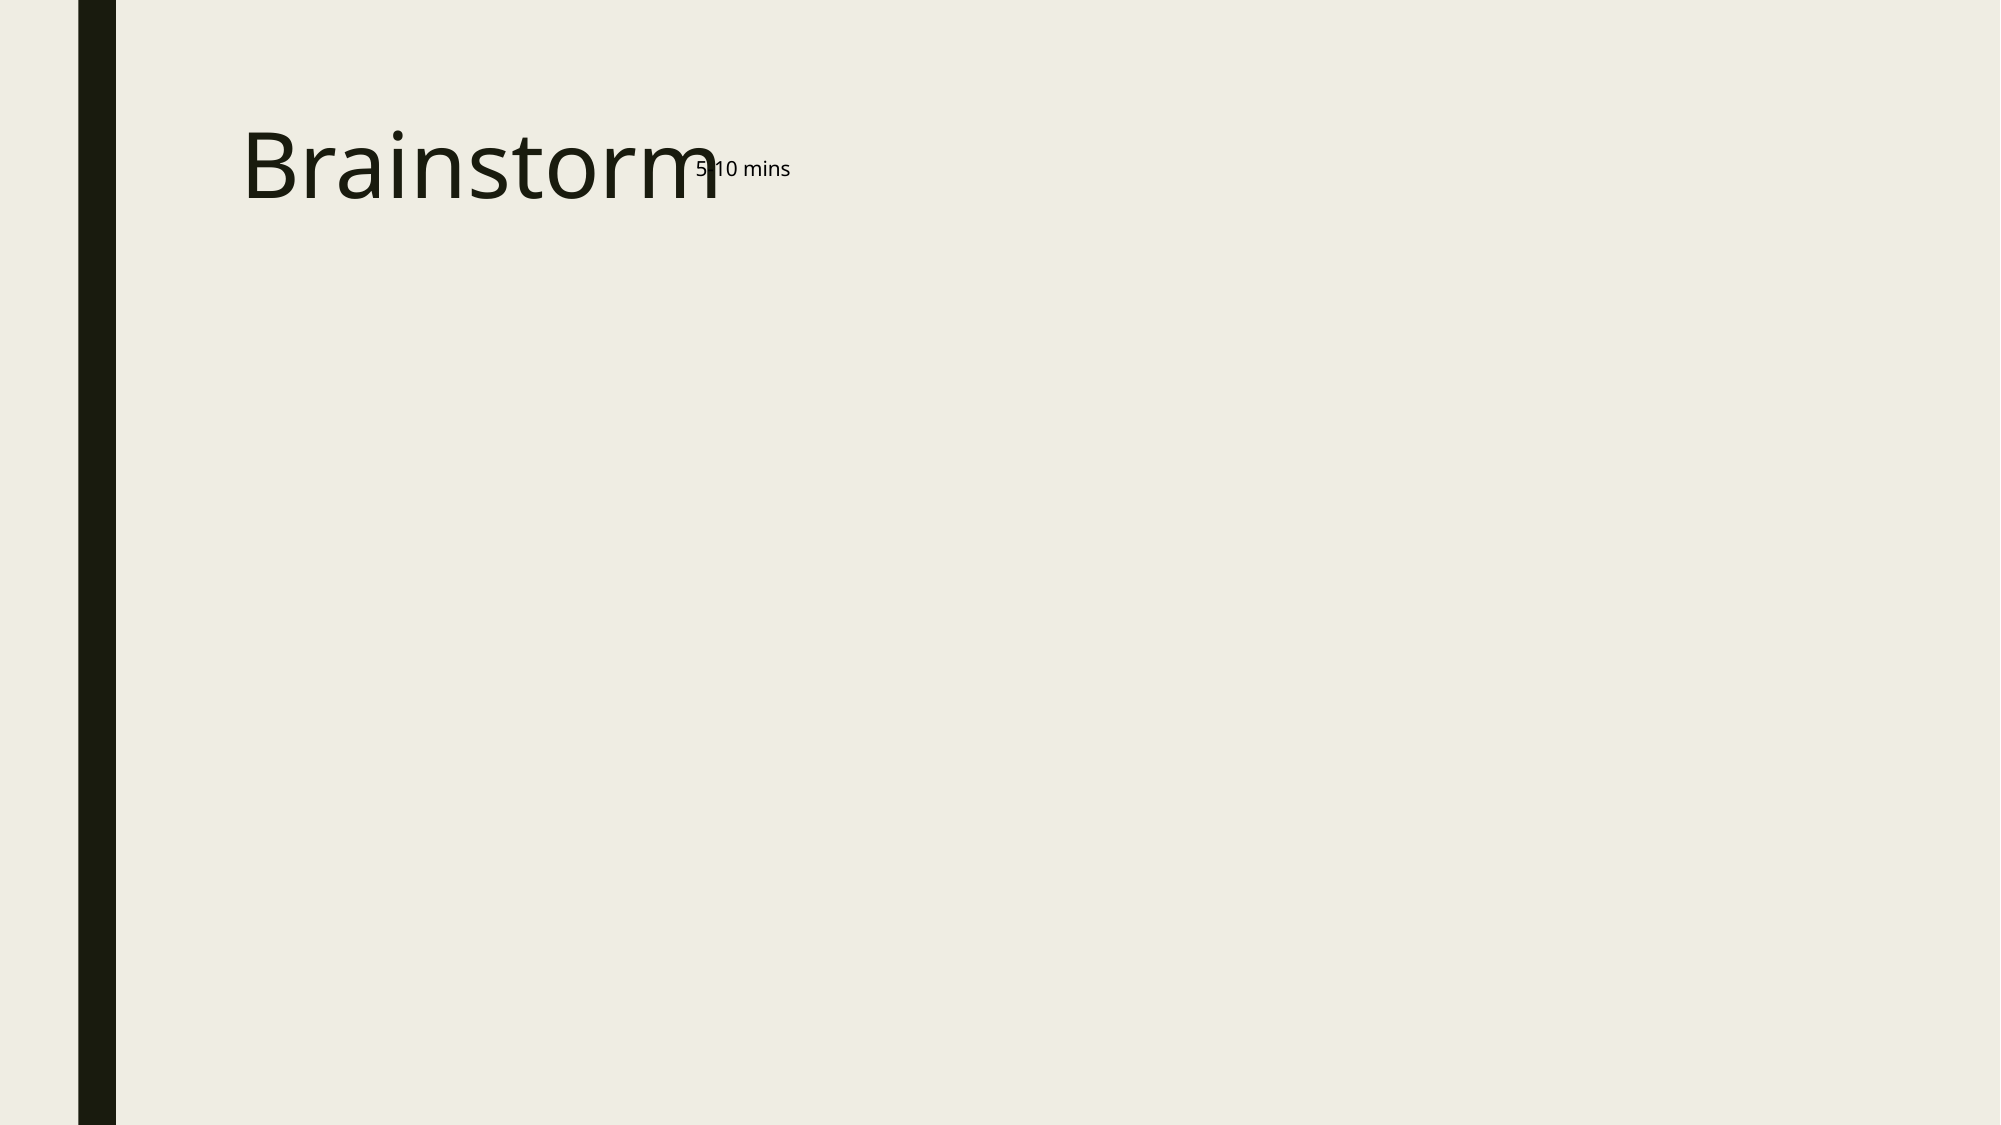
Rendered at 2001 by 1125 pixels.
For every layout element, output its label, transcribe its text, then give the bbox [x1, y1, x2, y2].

title Brainstorm [225, 112, 1800, 357]
text_box 5-10 mins [680, 148, 817, 189]
